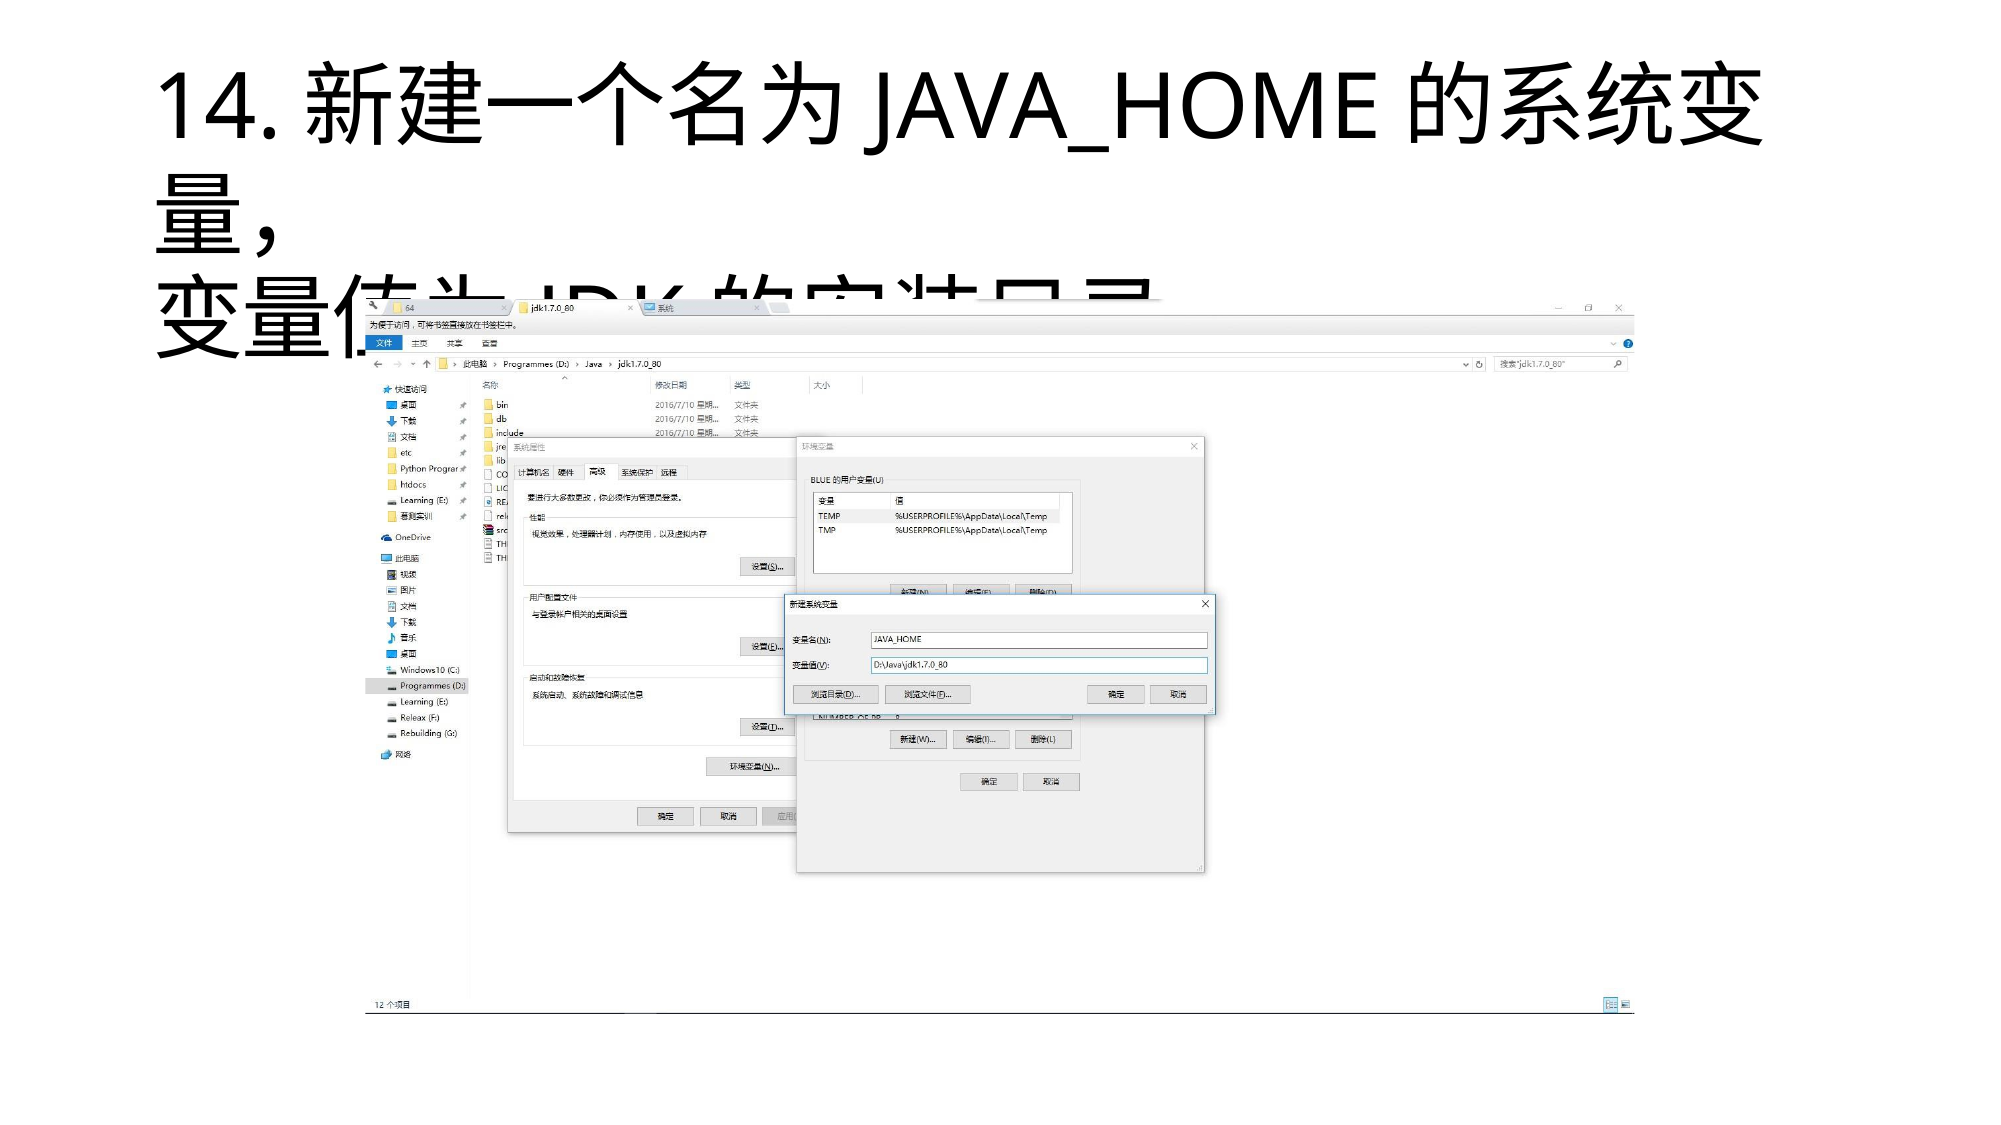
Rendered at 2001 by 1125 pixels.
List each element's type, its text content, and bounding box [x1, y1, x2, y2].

text_box [365, 299, 1635, 1014]
text_box 14.新建一个名为JAVA_HOME的系统变量， 变量值为JDK的安装目录 [150, 46, 1855, 261]
